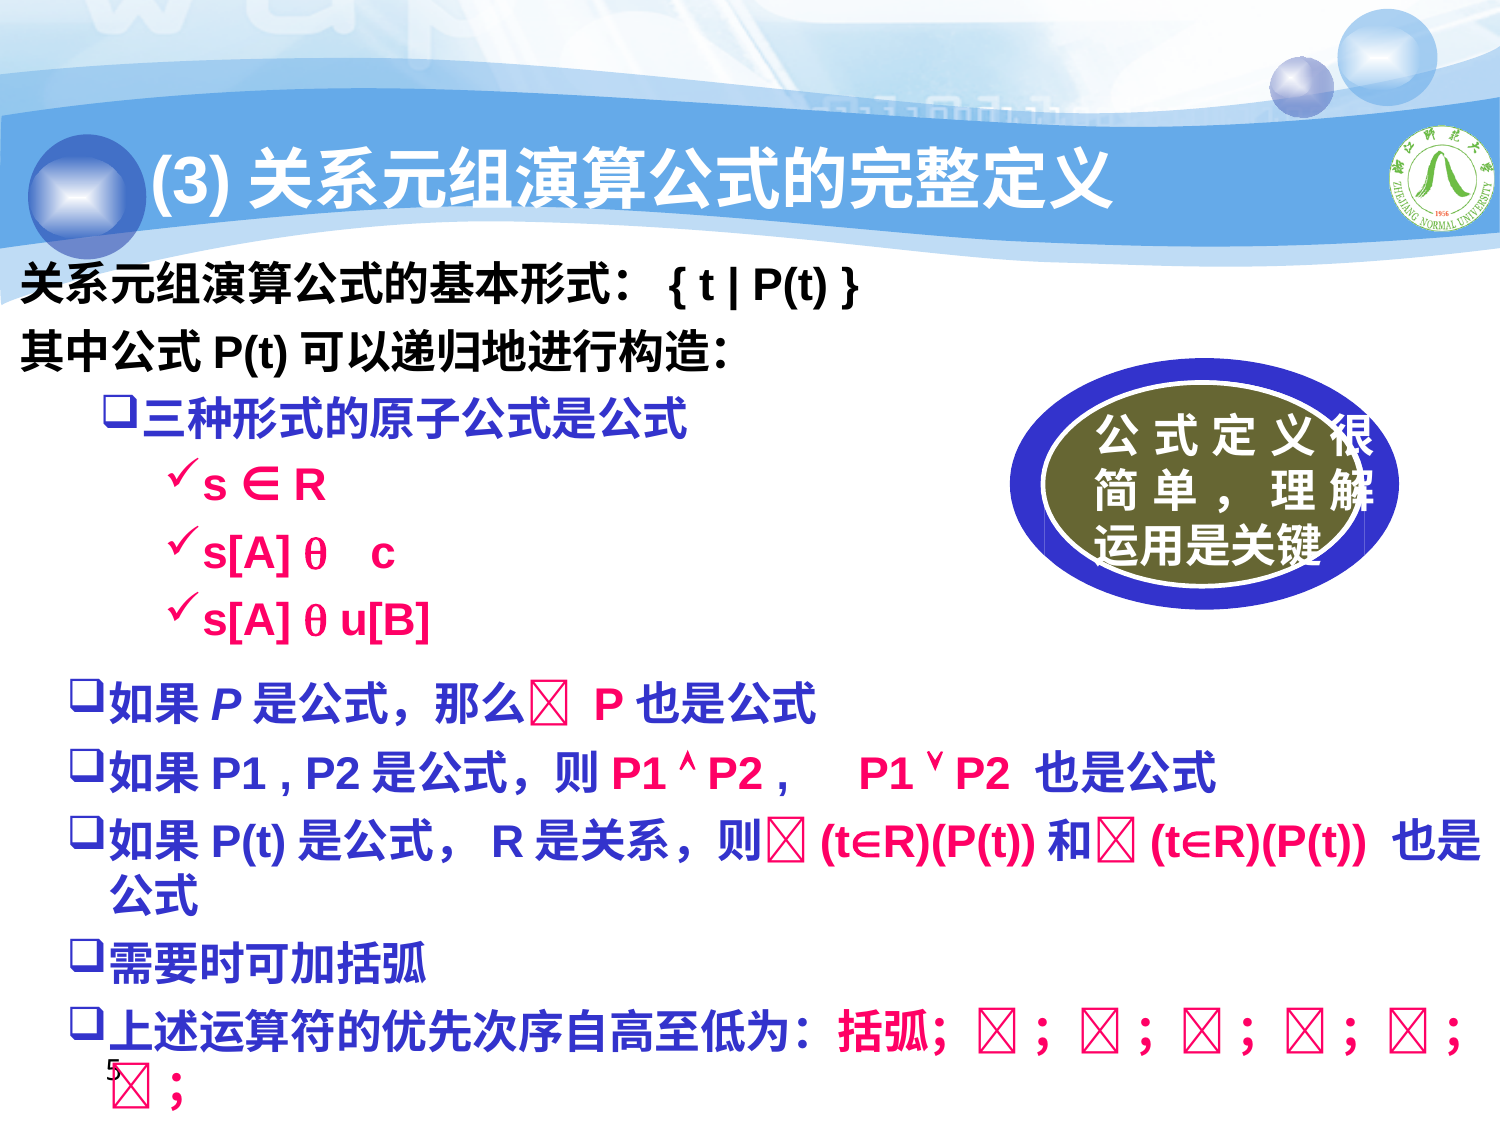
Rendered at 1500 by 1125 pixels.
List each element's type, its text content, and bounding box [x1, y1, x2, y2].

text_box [1009, 357, 1400, 610]
text_box 如果P是公式，那么 P也是公式 如果P1 , P2是公式，则P1  P2 , P1  P2 也是公式 如果P(t)是公式，R是关系，则(tR)(P(t))和(tR)(P(t)) 也是公式 需要时可加括弧 上述运算符的优先次序自高至低为：括弧； ； ； ； ； ； ； 公式只限于以上形式 [64, 659, 1500, 1125]
title (3)关系元组演算公式的完整定义 [146, 72, 1119, 272]
slide_number 5 [41, 1023, 138, 1099]
picture [1388, 125, 1495, 232]
picture [0, 0, 1500, 112]
text_box 关系元组演算公式的基本形式：{ t | P(t) } 其中公式P(t)可以递归地进行构造： [17, 239, 937, 378]
text_box 三种形式的原子公式是公式 s ∈ R s[A]  c s[A]  u[B] [19, 382, 770, 652]
